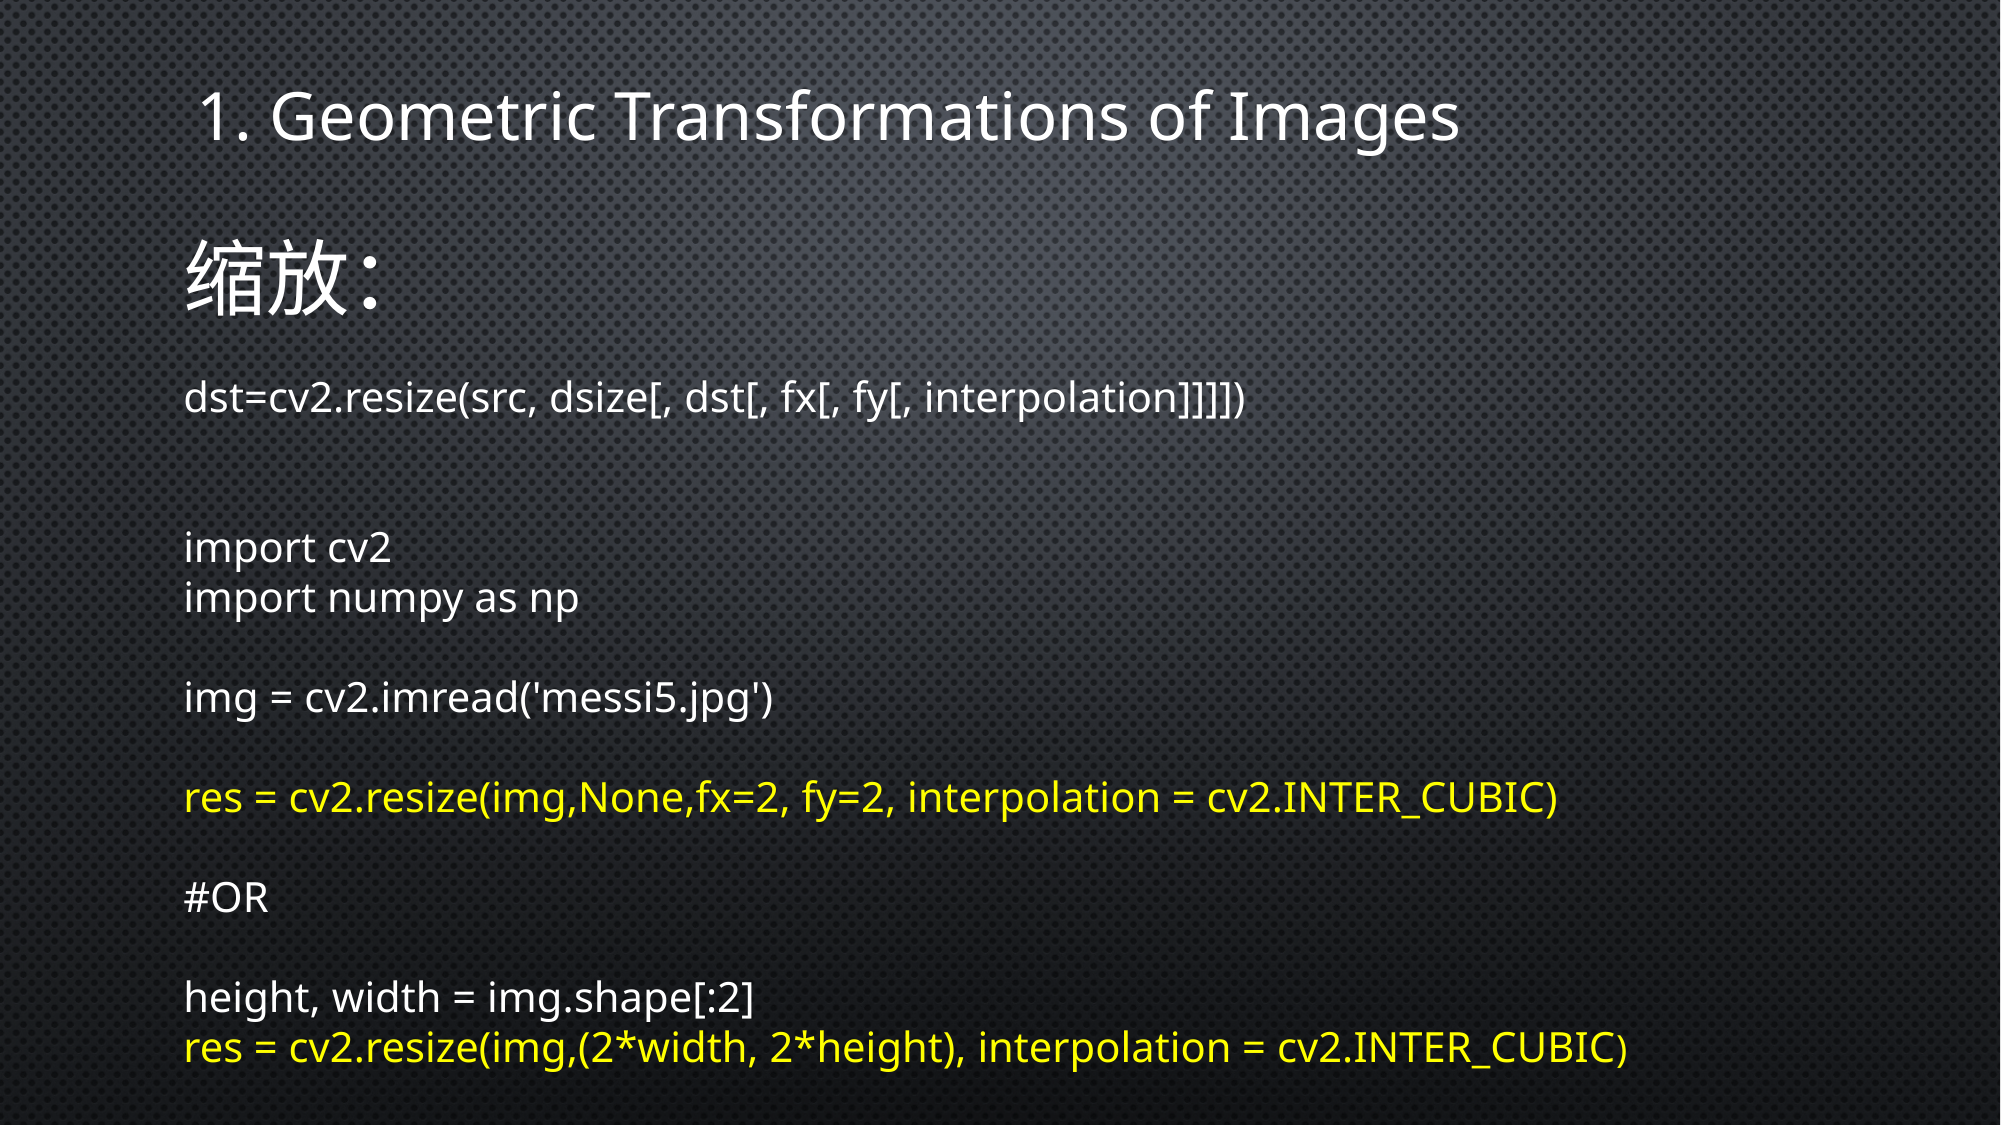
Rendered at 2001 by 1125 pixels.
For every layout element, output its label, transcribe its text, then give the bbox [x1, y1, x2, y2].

text_box 缩放： dst=cv2.resize(src, dsize[, dst[, fx[, fy[, interpolation]]]]) import cv2 import numpy as np img = cv2.imread('messi5.jpg') res = cv2.resize(img,None,fx=2, fy=2, interpolation = cv2.INTER_CUBIC) #OR height, width = img.shape[:2] res = cv2.resize(img,(2*width, 2*height), interpolation = cv2.INTER_CUBIC) [168, 218, 1800, 1079]
text_box 1. Geometric Transformations of Images [181, 66, 1479, 162]
